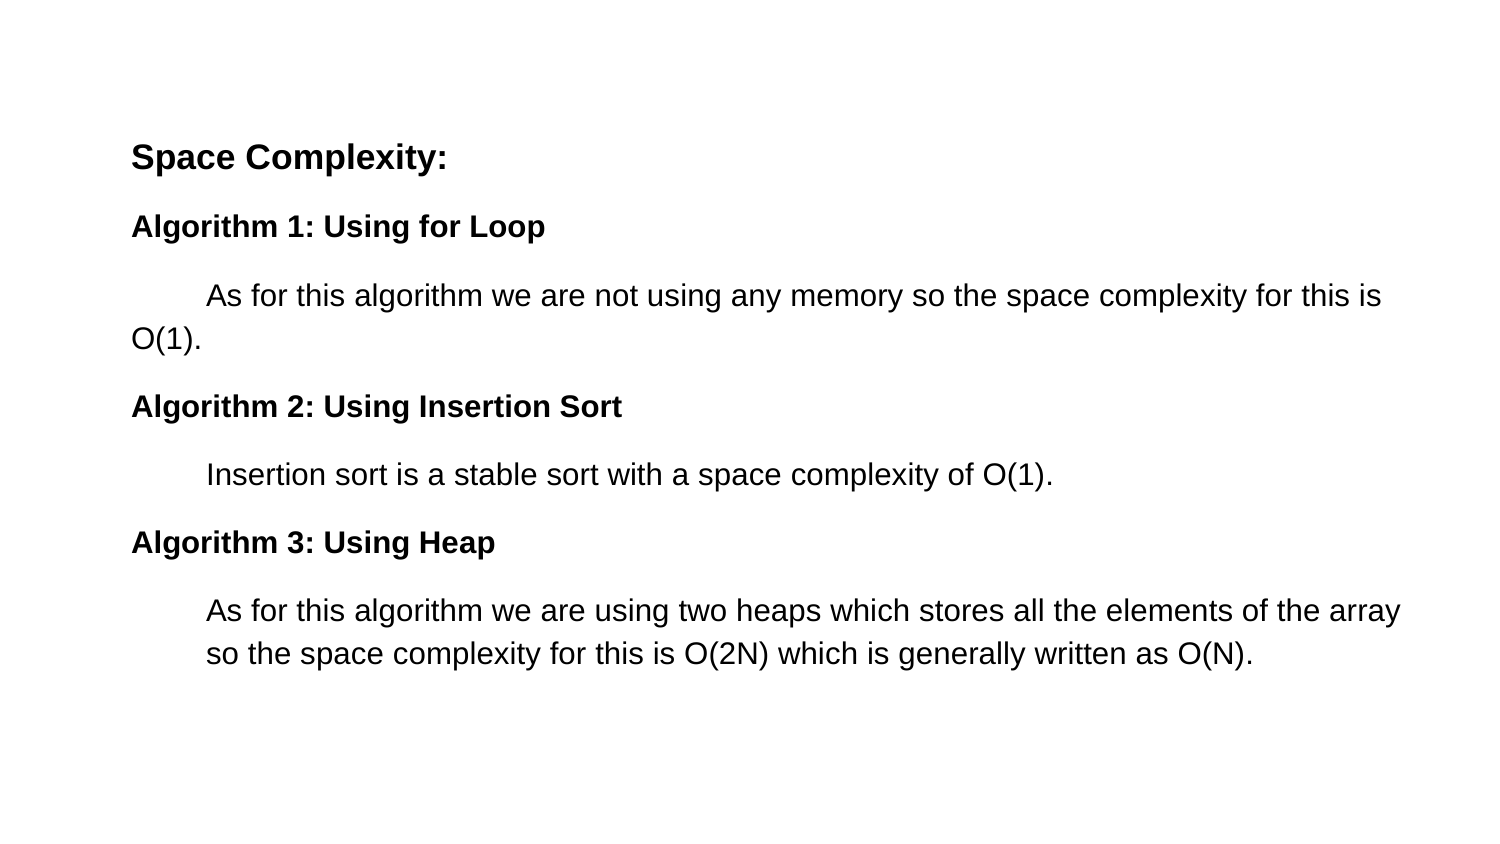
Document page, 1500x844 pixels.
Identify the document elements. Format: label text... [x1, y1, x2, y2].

list Space Complexity: Algorithm 1: Using for Loop As for this algorithm we are not using any memory so the space complexity for this is O(1). Algorithm 2: Using Insertion Sort Insertion sort is a stable sort with a space complexity of O(1). Algorithm 3: Using Heap As for this algorithm we are using two heaps which stores all the elements of the array so the space complexity for this is O(2N) which is generally written as O(N). [116, 112, 1421, 737]
